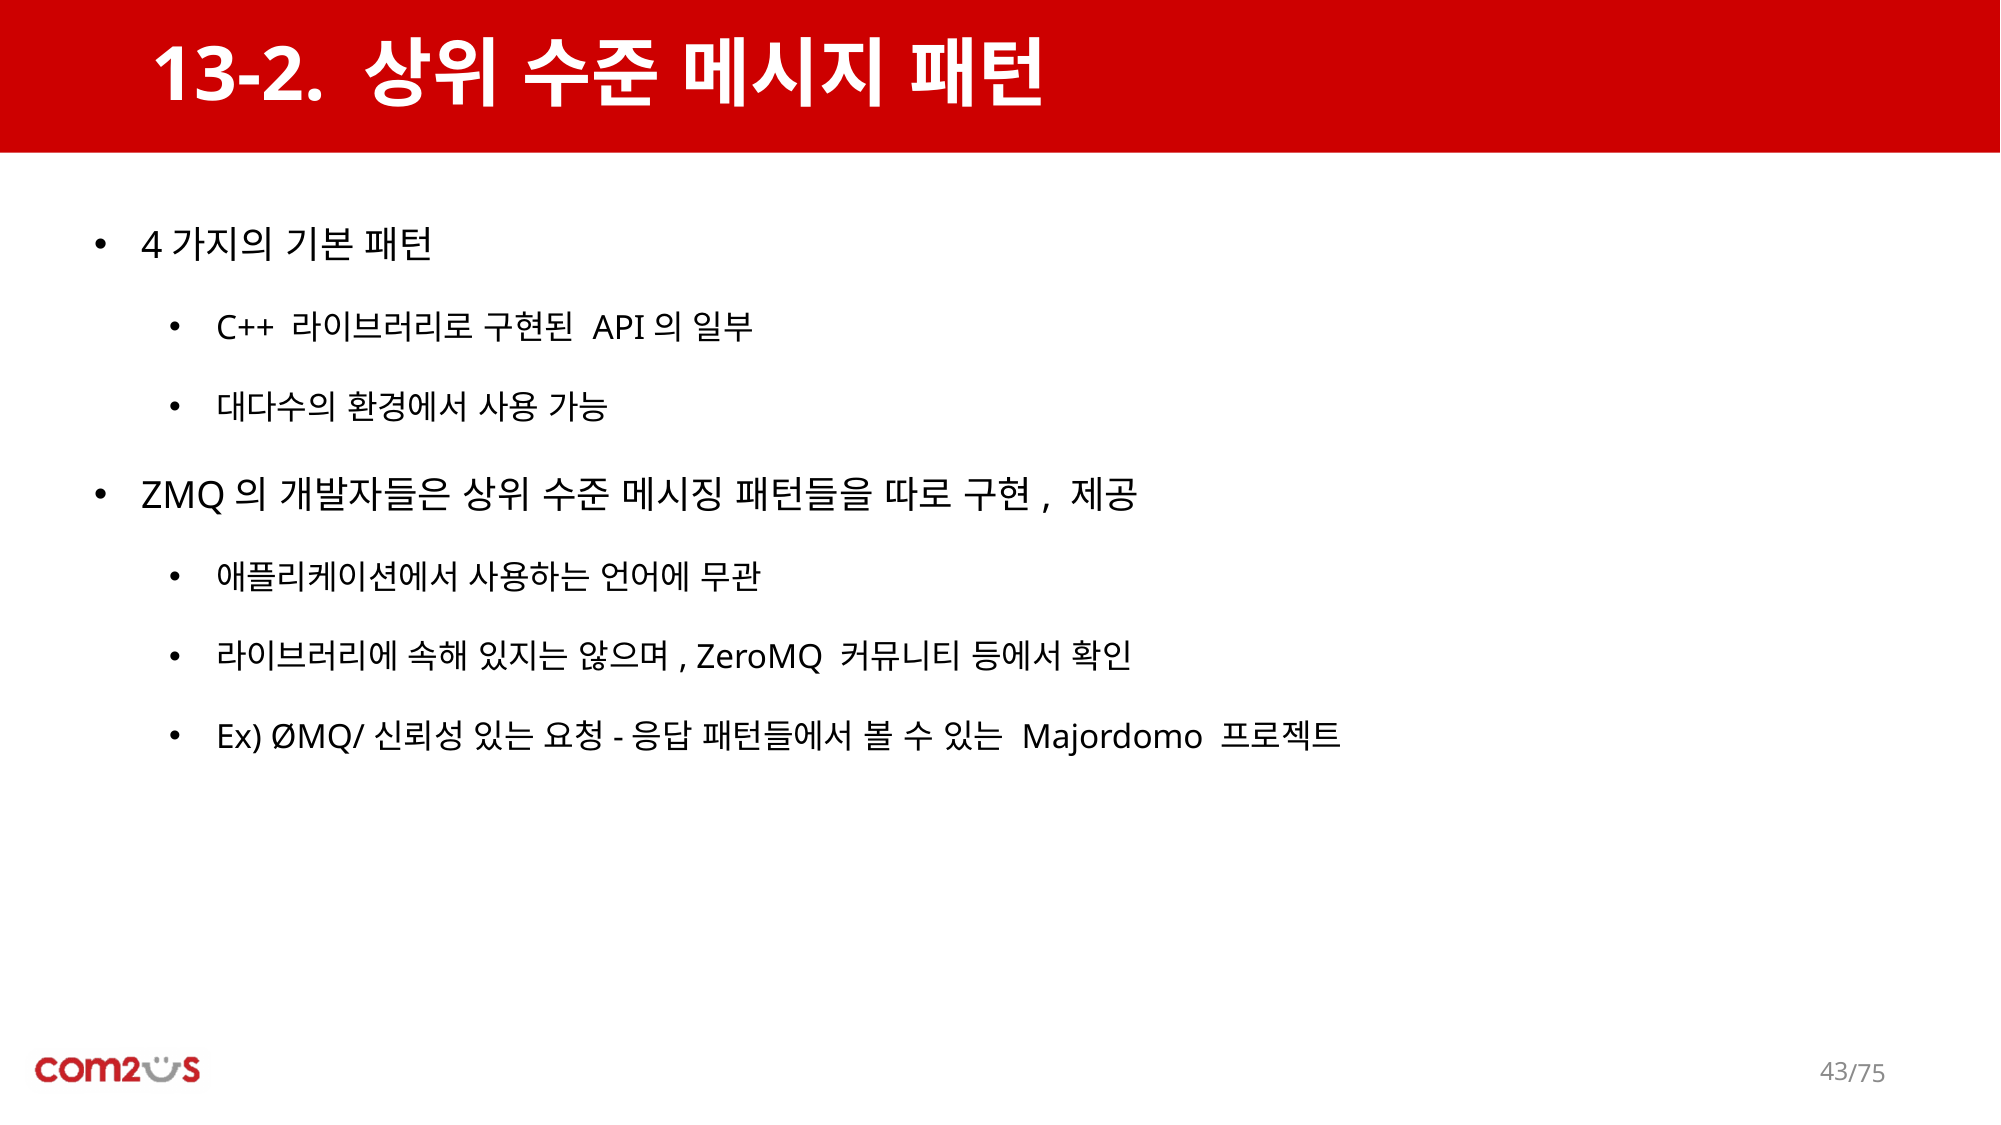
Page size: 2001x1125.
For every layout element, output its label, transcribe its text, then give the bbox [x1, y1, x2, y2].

slide_number 42 [1412, 1042, 1864, 1103]
picture [19, 1043, 220, 1103]
title 13-2. 상위 수준 메시지 패턴 [136, 0, 1968, 153]
text_box 4가지의 기본 패턴 C++ 라이브러리로 구현된 API의 일부 대다수의 환경에서 사용 가능 ZMQ의 개발자들은 상위 수준 메시징 패턴들을 따로 구현, 제공 애플리케이션에서 사용하는 언어에 무관 라이브러리에 속해 있지는 않으며, ZeroMQ 커뮤니티 등에서 확인 Ex) ØMQ/신뢰성 있는 요청-응답 패턴들에서 볼 수 있는 Majordomo 프로젝트 [79, 213, 1888, 808]
